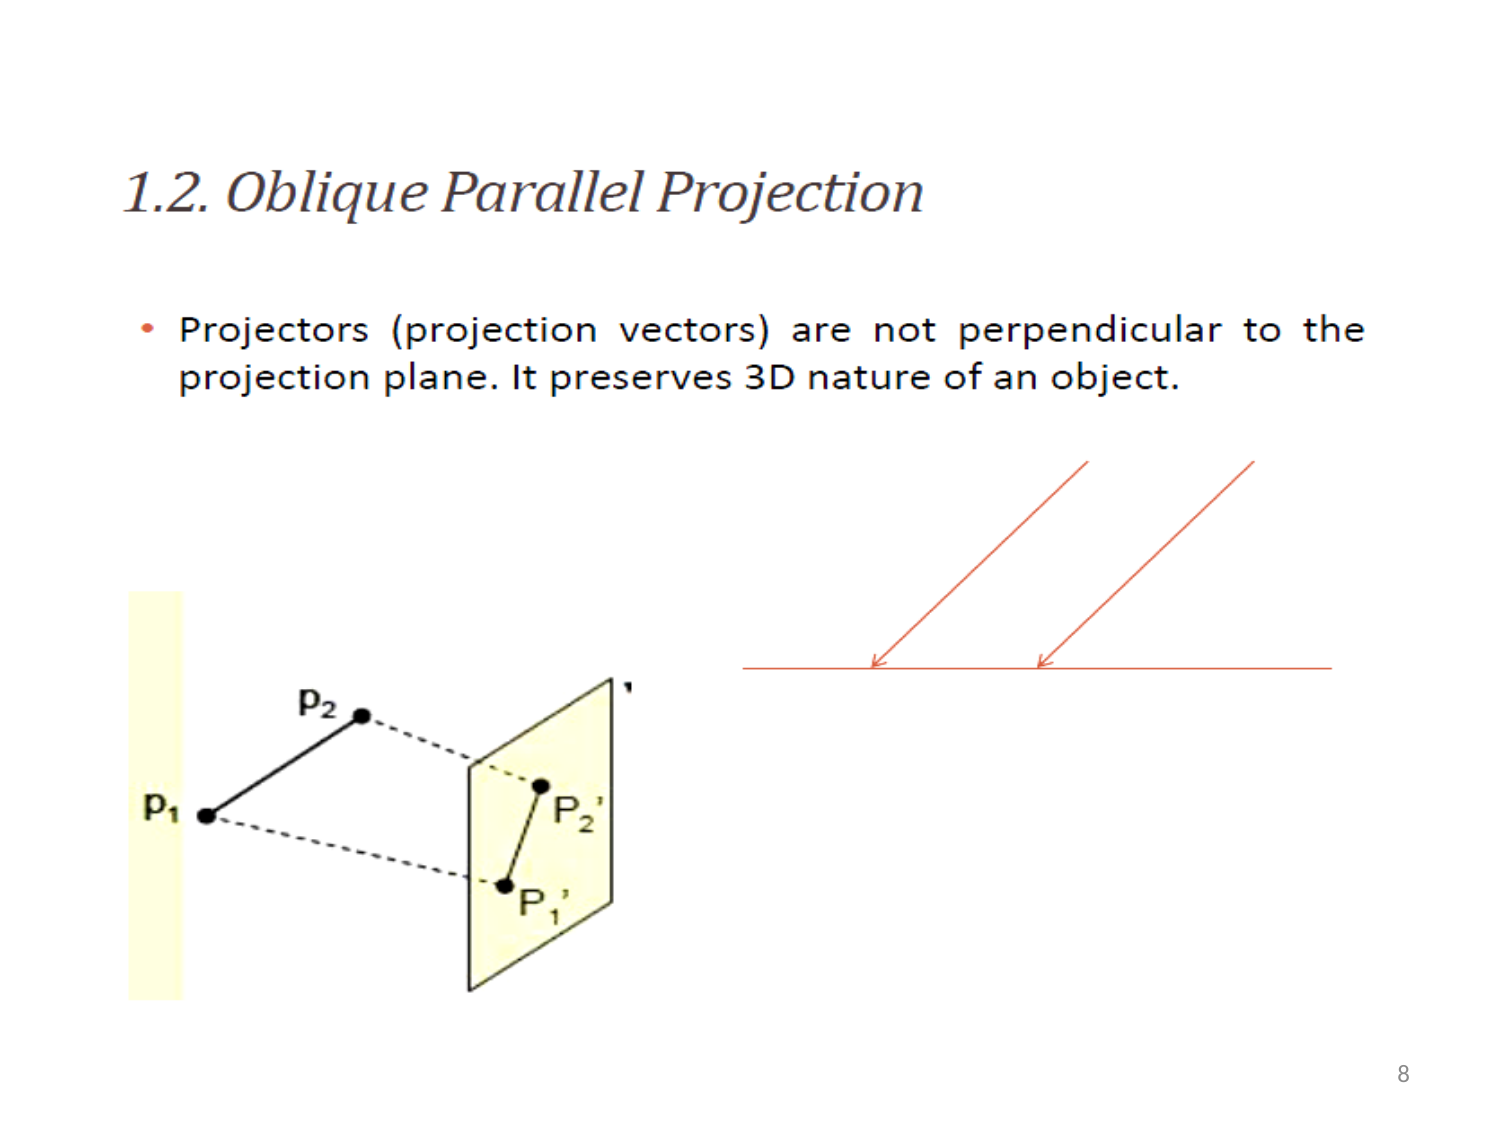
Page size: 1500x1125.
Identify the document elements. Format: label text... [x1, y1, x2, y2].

slide_number 8 [1074, 1042, 1425, 1103]
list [74, 149, 1388, 1006]
